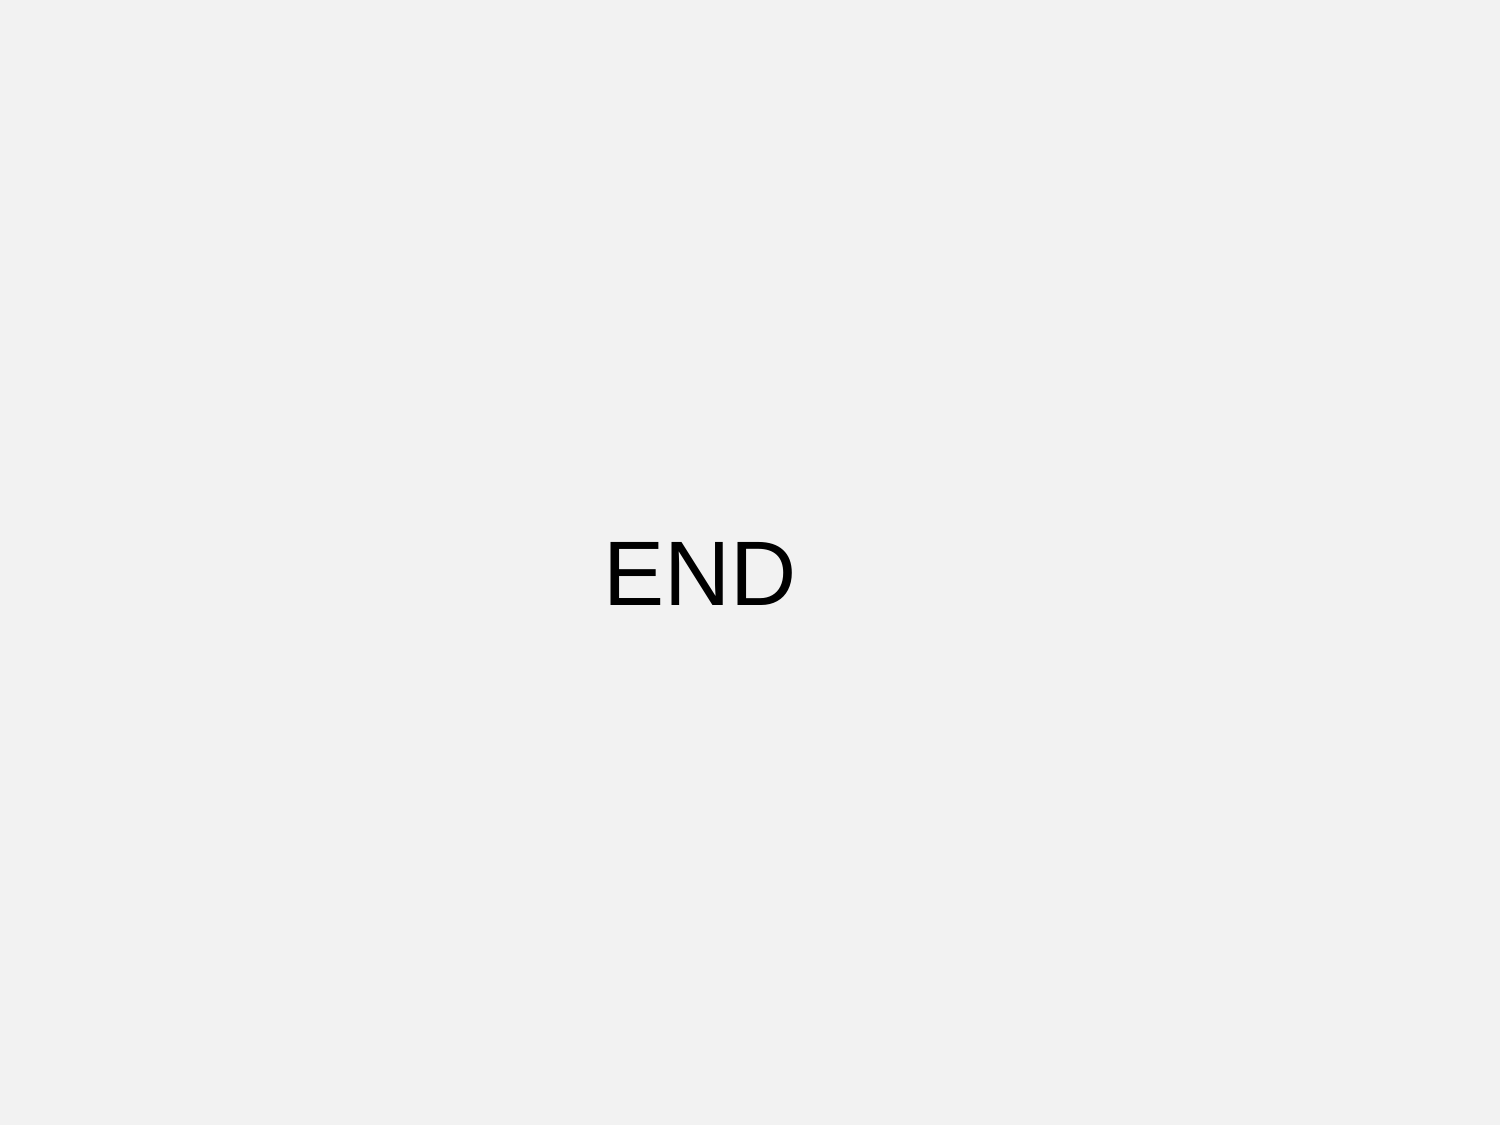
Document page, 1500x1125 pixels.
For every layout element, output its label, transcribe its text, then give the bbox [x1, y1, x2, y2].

title END [24, 474, 1376, 663]
